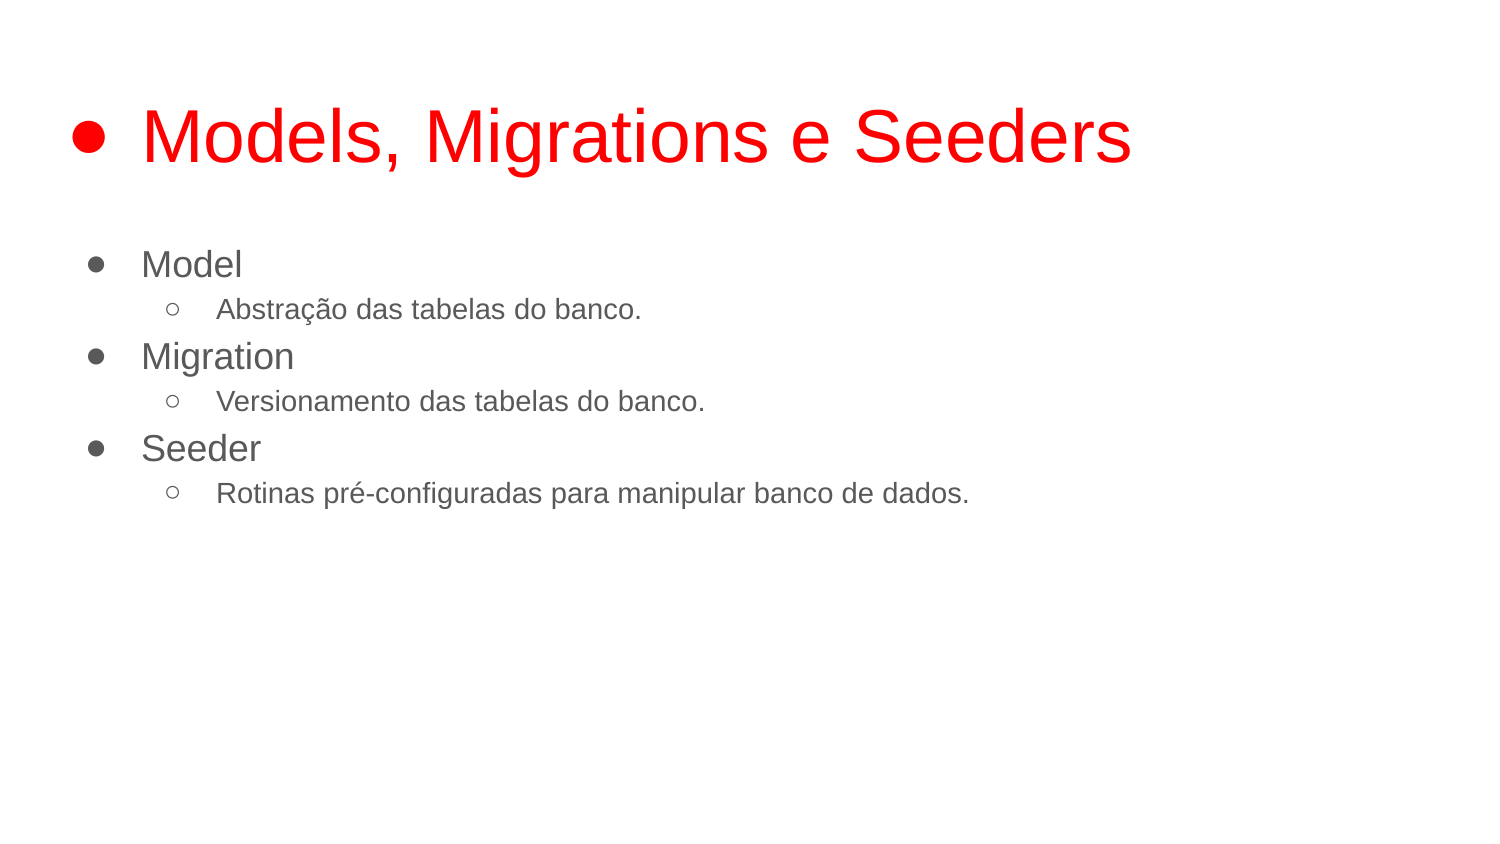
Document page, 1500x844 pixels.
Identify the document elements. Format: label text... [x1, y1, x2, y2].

list Model Abstração das tabelas do banco. Migration Versionamento das tabelas do banco. Seeder Rotinas pré-configuradas para manipular banco de dados. [51, 218, 1449, 744]
title Models, Migrations e Seeders [51, 72, 1449, 218]
